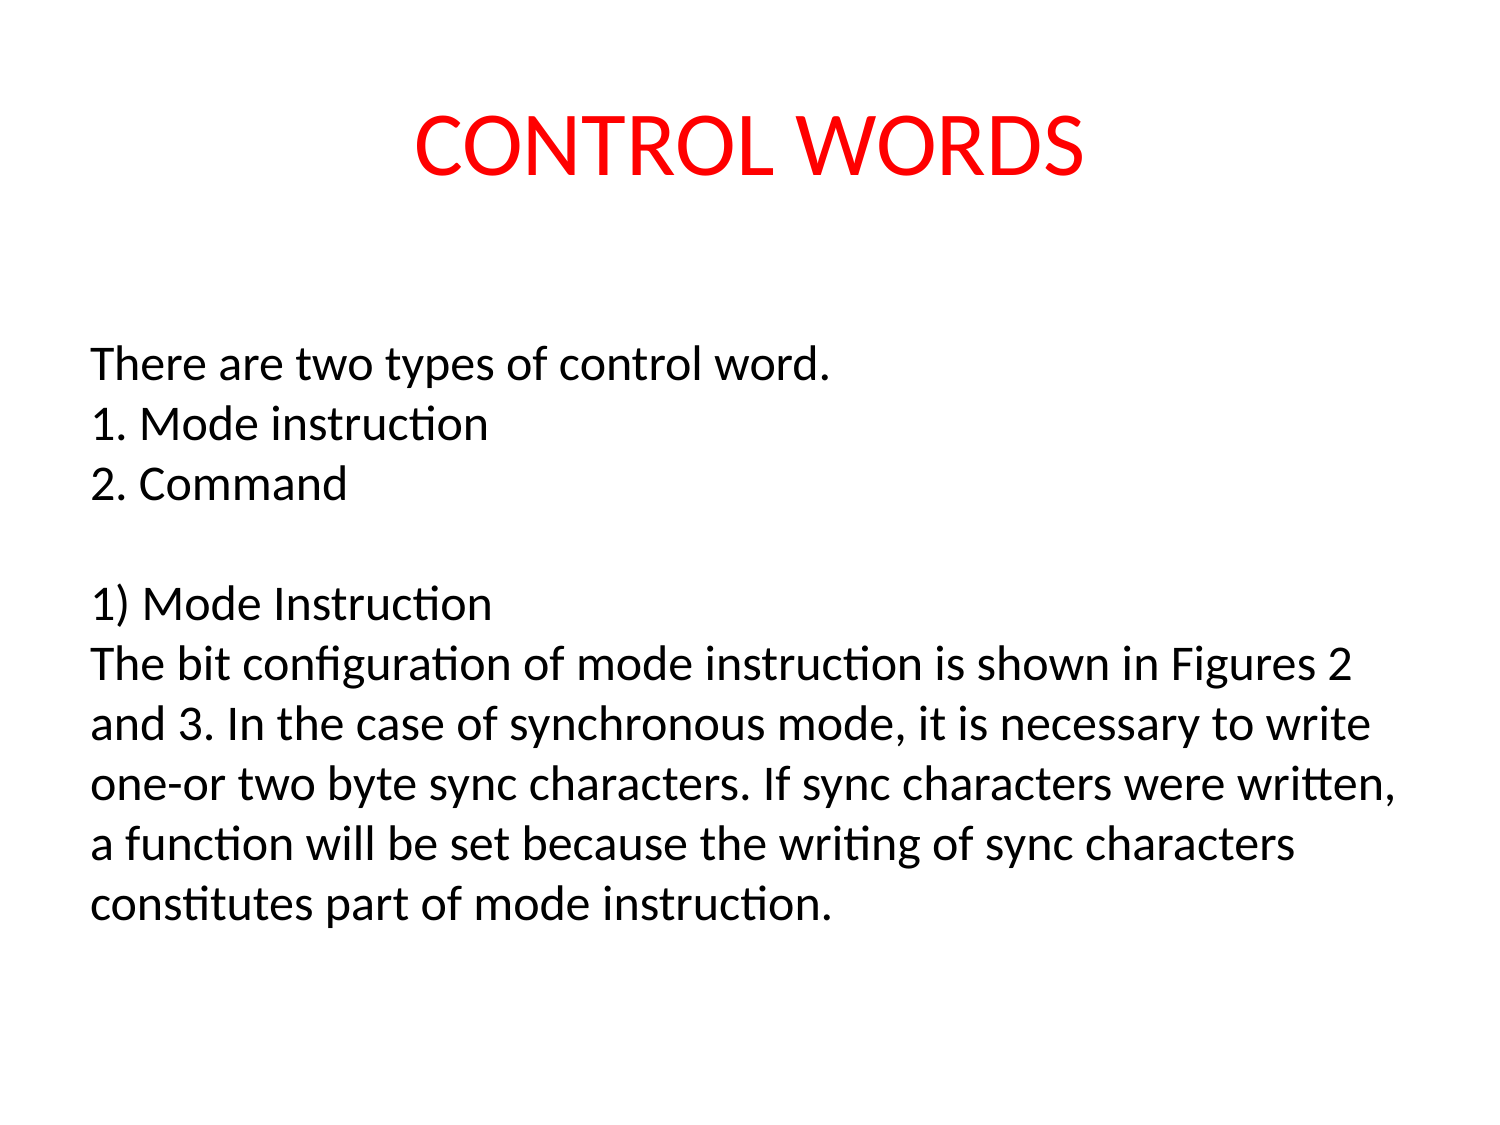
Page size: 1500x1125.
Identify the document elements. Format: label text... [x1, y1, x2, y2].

title CONTROL WORDS [75, 45, 1425, 233]
list There are two types of control word. 1. Mode instruction 2. Command 1) Mode Instruction The bit configuration of mode instruction is shown in Figures 2 and 3. In the case of synchronous mode, it is necessary to write one-or two byte sync characters. If sync characters were written, a function will be set because the writing of sync characters constitutes part of mode instruction. [75, 262, 1425, 1005]
